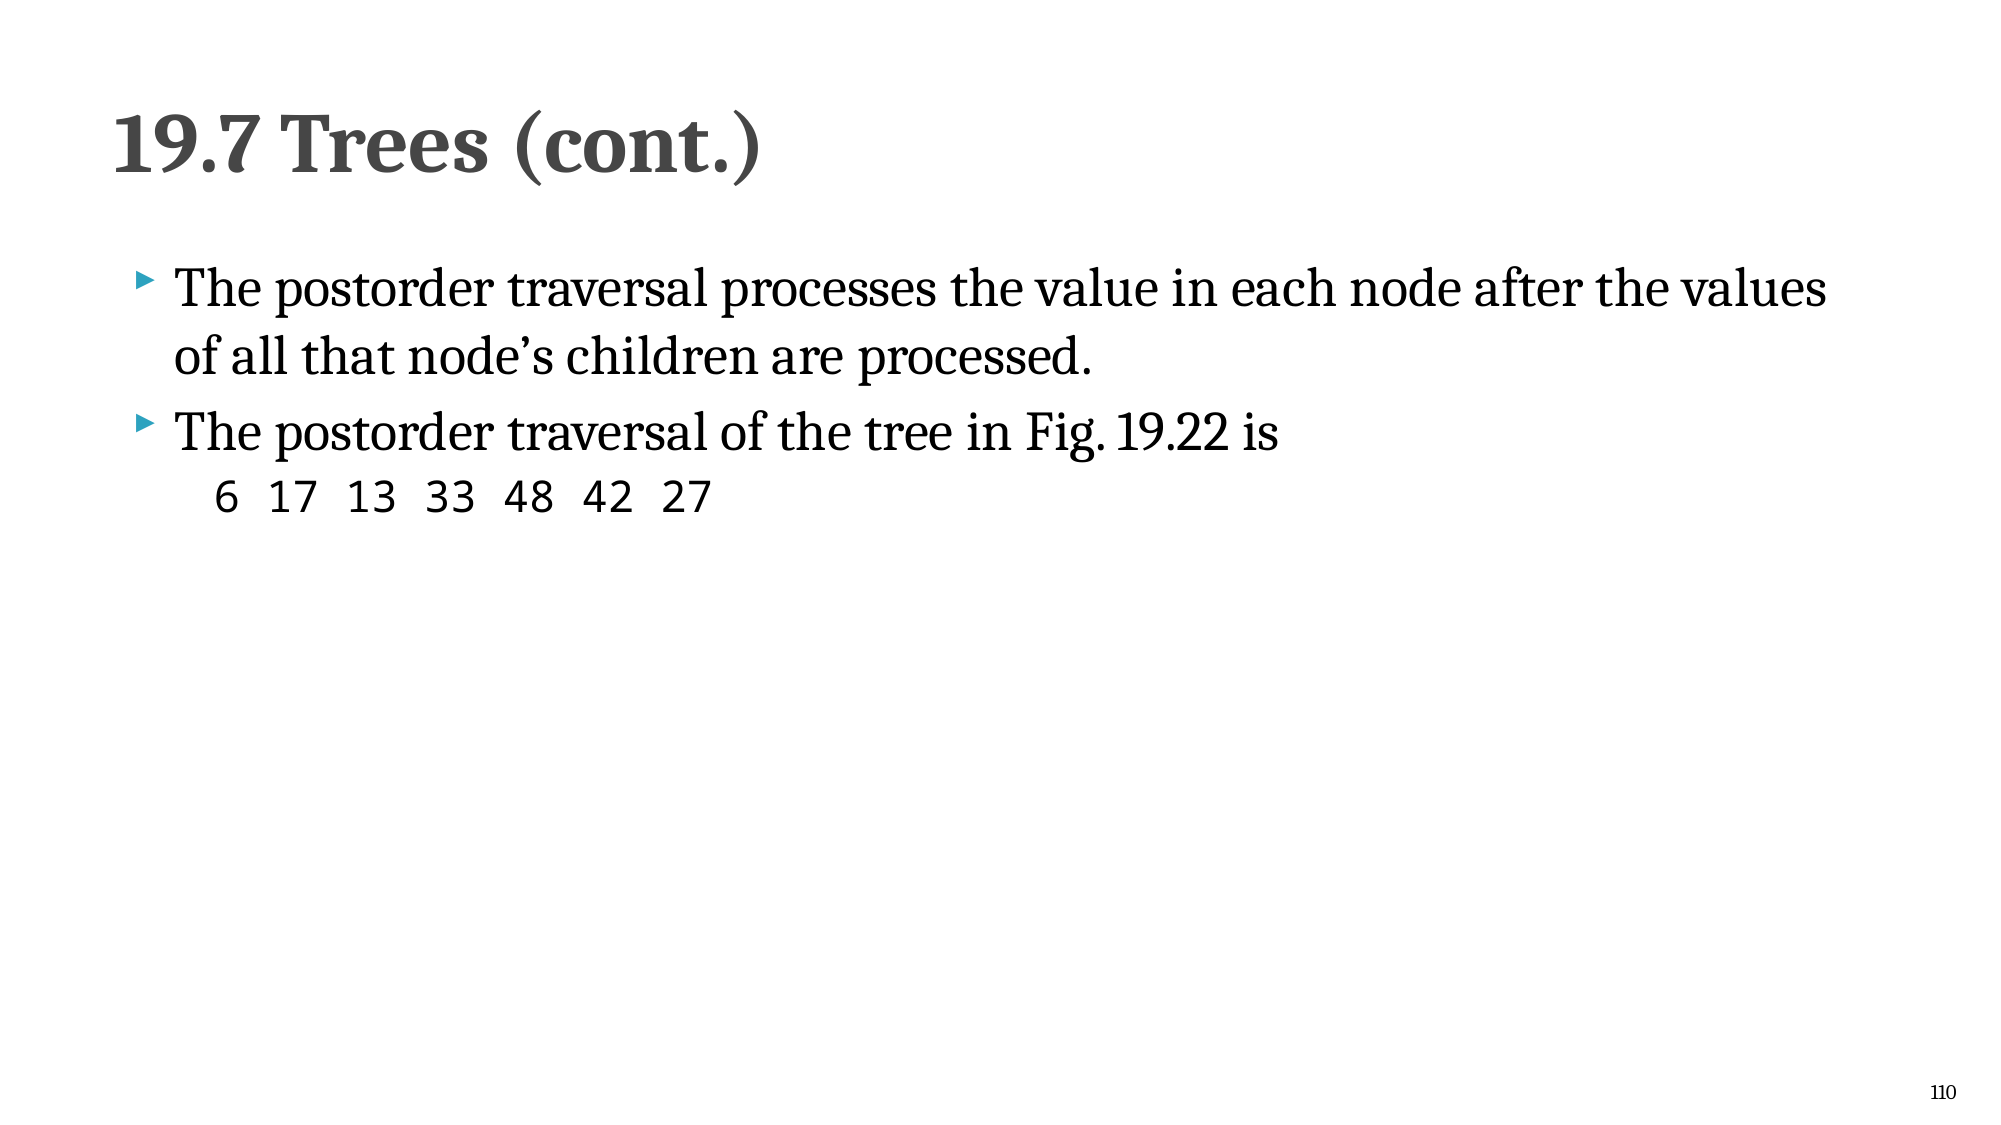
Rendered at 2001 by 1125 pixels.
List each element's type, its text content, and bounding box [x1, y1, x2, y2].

slide_number 110 [1891, 1051, 1972, 1112]
list The postorder traversal processes the value in each node after the values of all that node’s children are processed. The postorder traversal of the tree in Fig. 19.22 is 6 17 13 33 48 42 27 [99, 242, 1900, 986]
title 19.7 Trees (cont.) [99, 45, 1900, 233]
